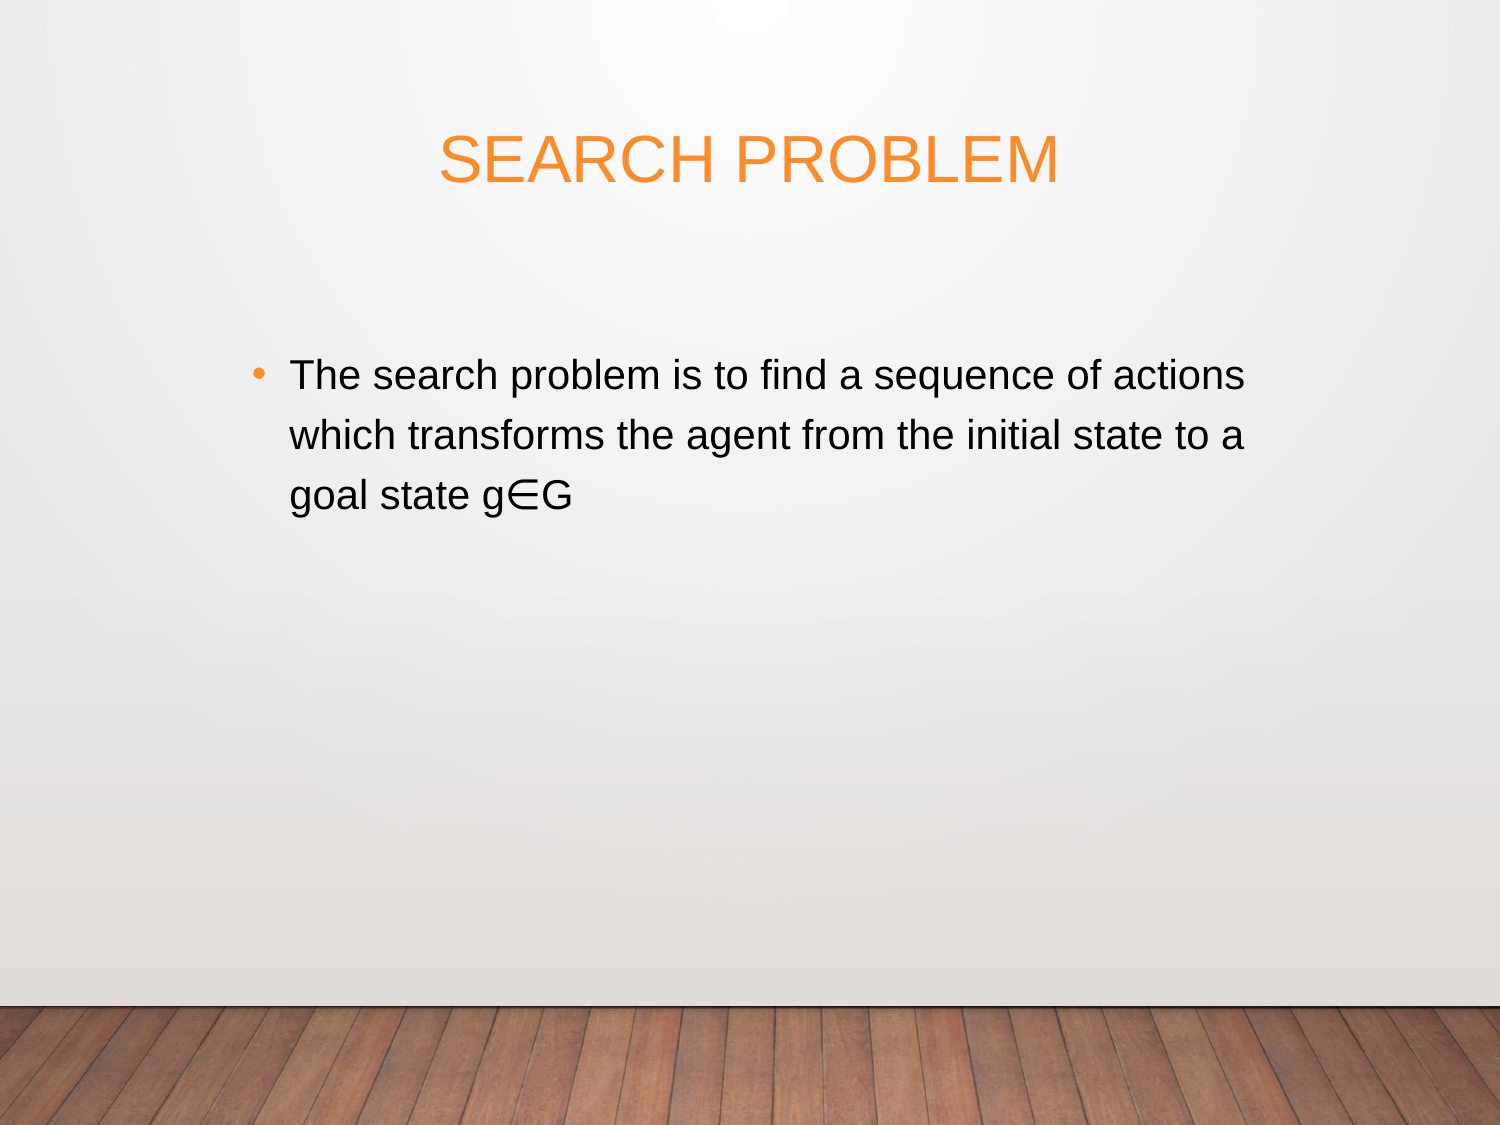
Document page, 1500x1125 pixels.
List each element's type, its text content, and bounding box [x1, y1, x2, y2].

picture [0, 1006, 1500, 1125]
title Search Problem [236, 75, 1263, 248]
list The search problem is to find a sequence of actions which transforms the agent from the initial state to a goal state g∈G [236, 330, 1263, 897]
